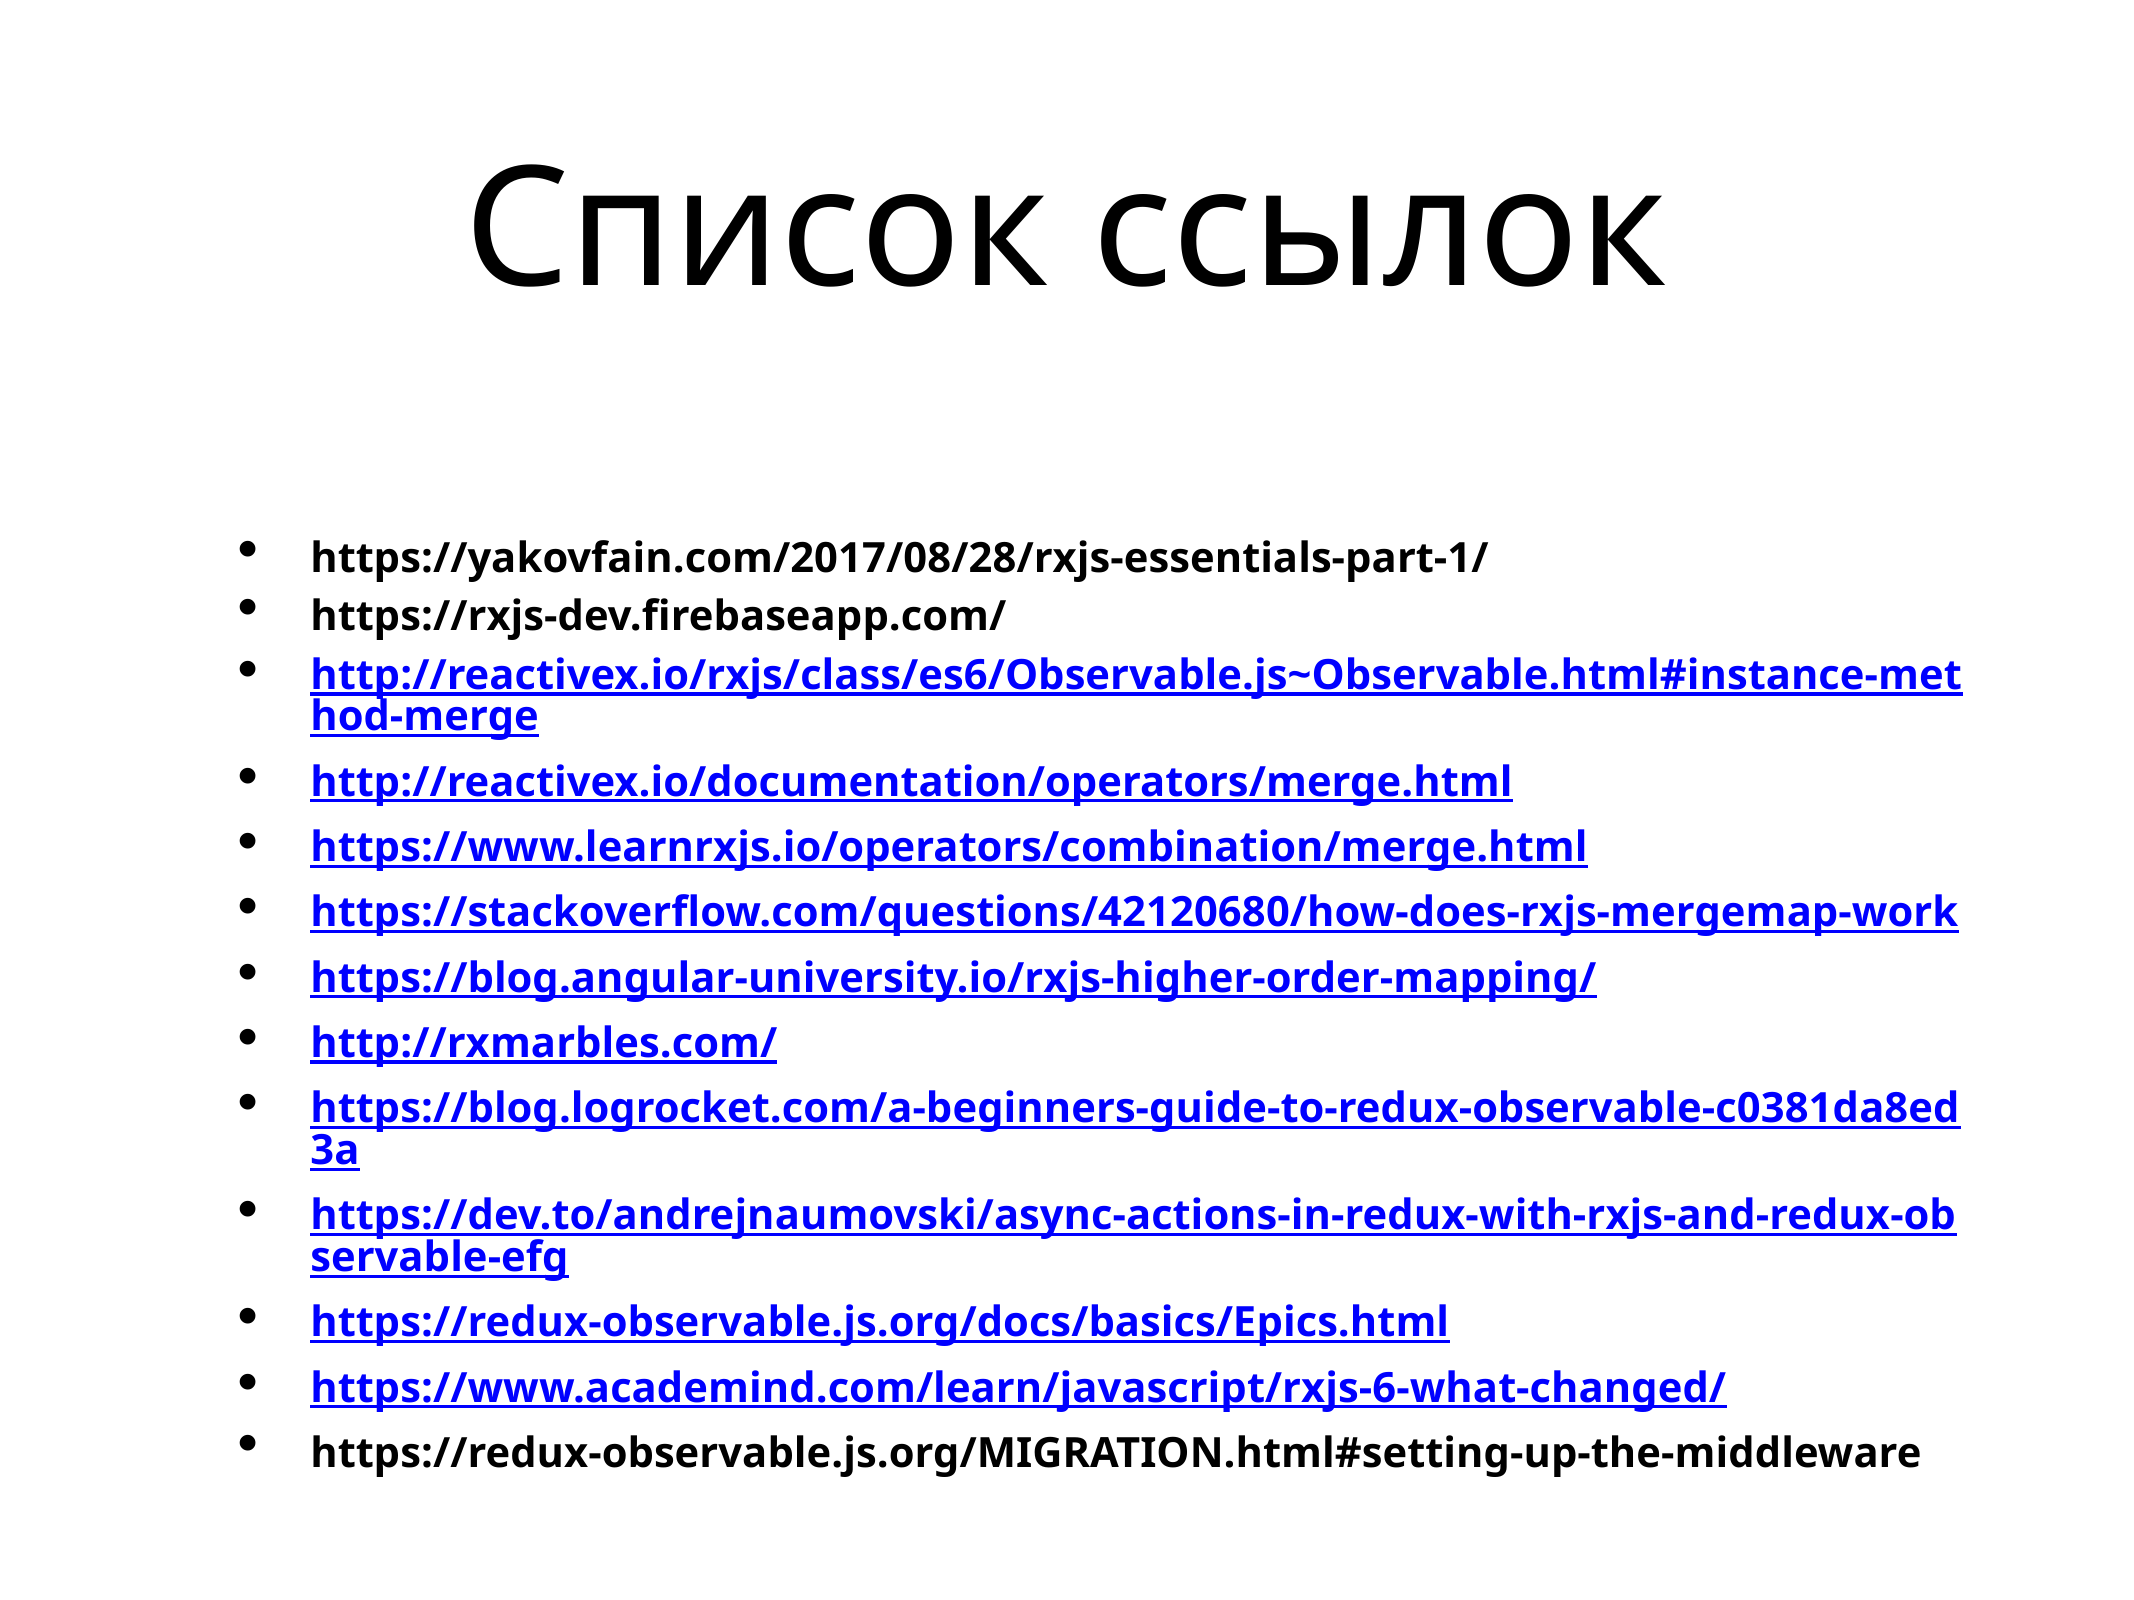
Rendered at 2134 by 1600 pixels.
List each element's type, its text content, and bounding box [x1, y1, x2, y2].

title Список ссылок [155, 41, 1978, 397]
list https://yakovfain.com/2017/08/28/rxjs-essentials-part-1/ https://rxjs-dev.firebaseapp.com/ http://reactivex.io/rxjs/class/es6/Observable.js~Observable.html#instance-method-merge http://reactivex.io/documentation/operators/merge.html https://www.learnrxjs.io/operators/combination/merge.html https://stackoverflow.com/questions/42120680/how-does-rxjs-mergemap-work https://blog.angular-university.io/rxjs-higher-order-mapping/ http://rxmarbles.com/ https://blog.logrocket.com/a-beginners-guide-to-redux-observable-c0381da8ed3a https://dev.to/andrejnaumovski/async-actions-in-redux-with-rxjs-and-redux-observable-efg https://redux-observable.js.org/docs/basics/Epics.html https://www.academind.com/learn/javascript/rxjs-6-what-changed/ https://redux-observable.js.org/MIGRATION.html#setting-up-the-middleware [155, 424, 1978, 1457]
